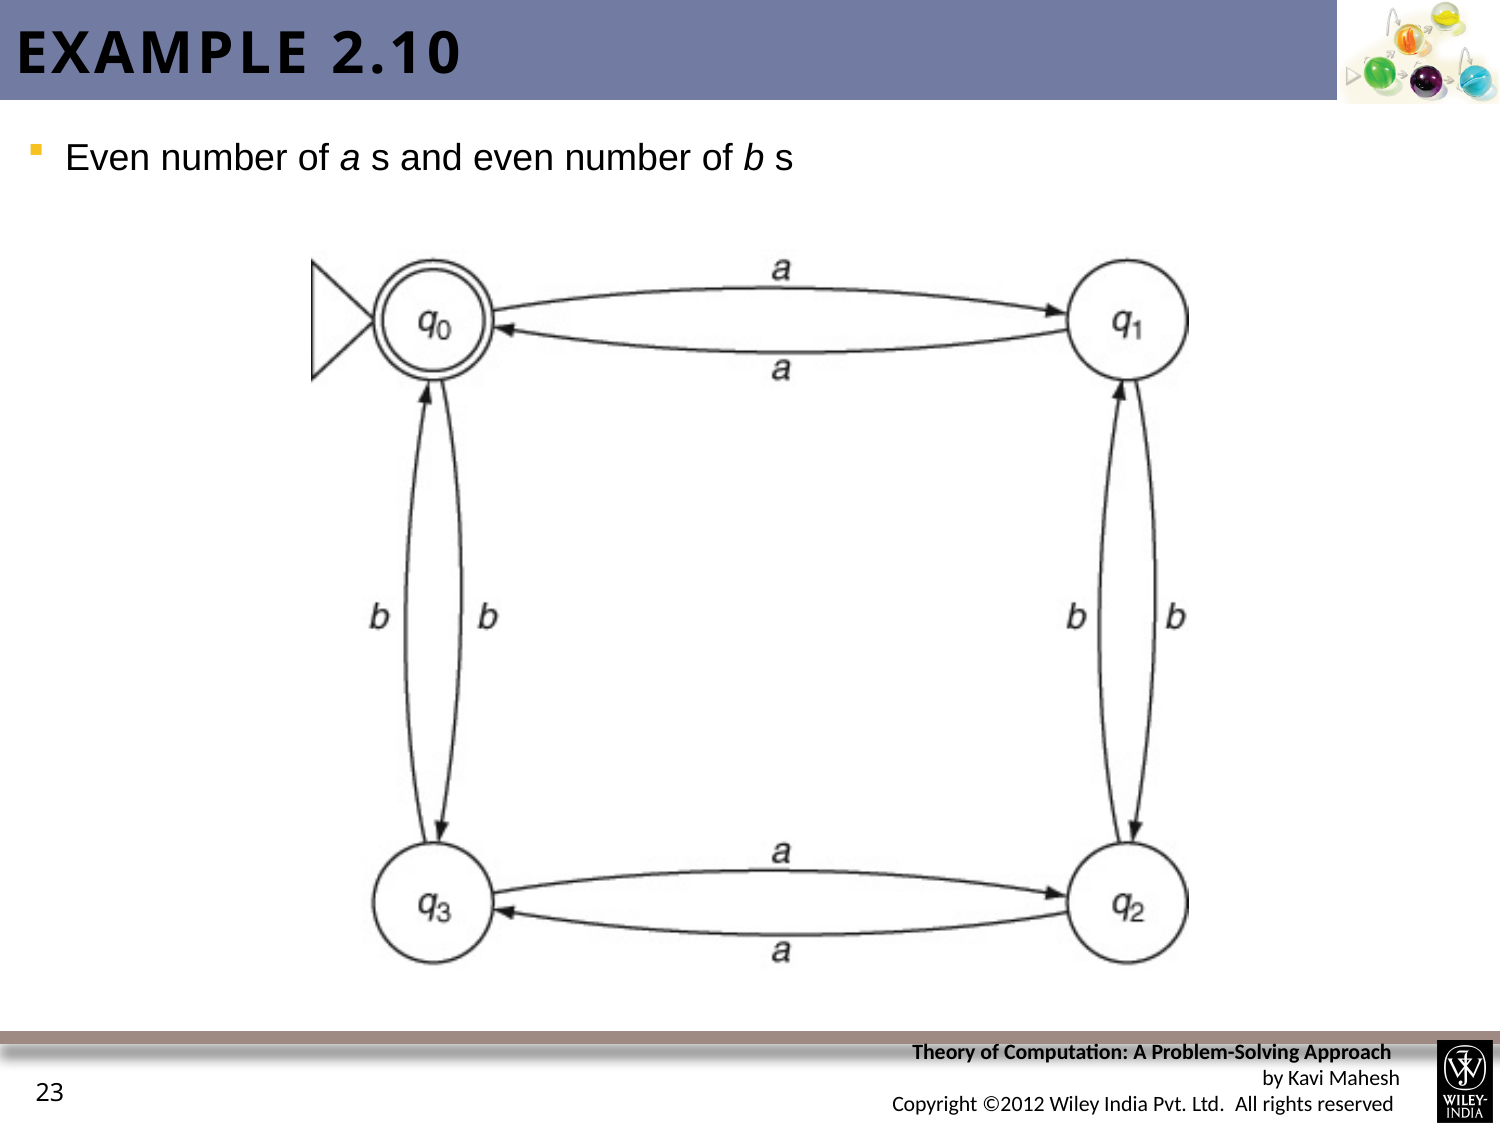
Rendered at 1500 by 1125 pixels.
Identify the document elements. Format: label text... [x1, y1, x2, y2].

list Even number of a s and even number of b s [12, 125, 1488, 1025]
title Example 2.10 [0, 12, 1400, 88]
picture [311, 249, 1189, 970]
picture [1437, 1040, 1493, 1123]
slide_number 23 [0, 1062, 100, 1125]
picture [1337, 0, 1500, 104]
